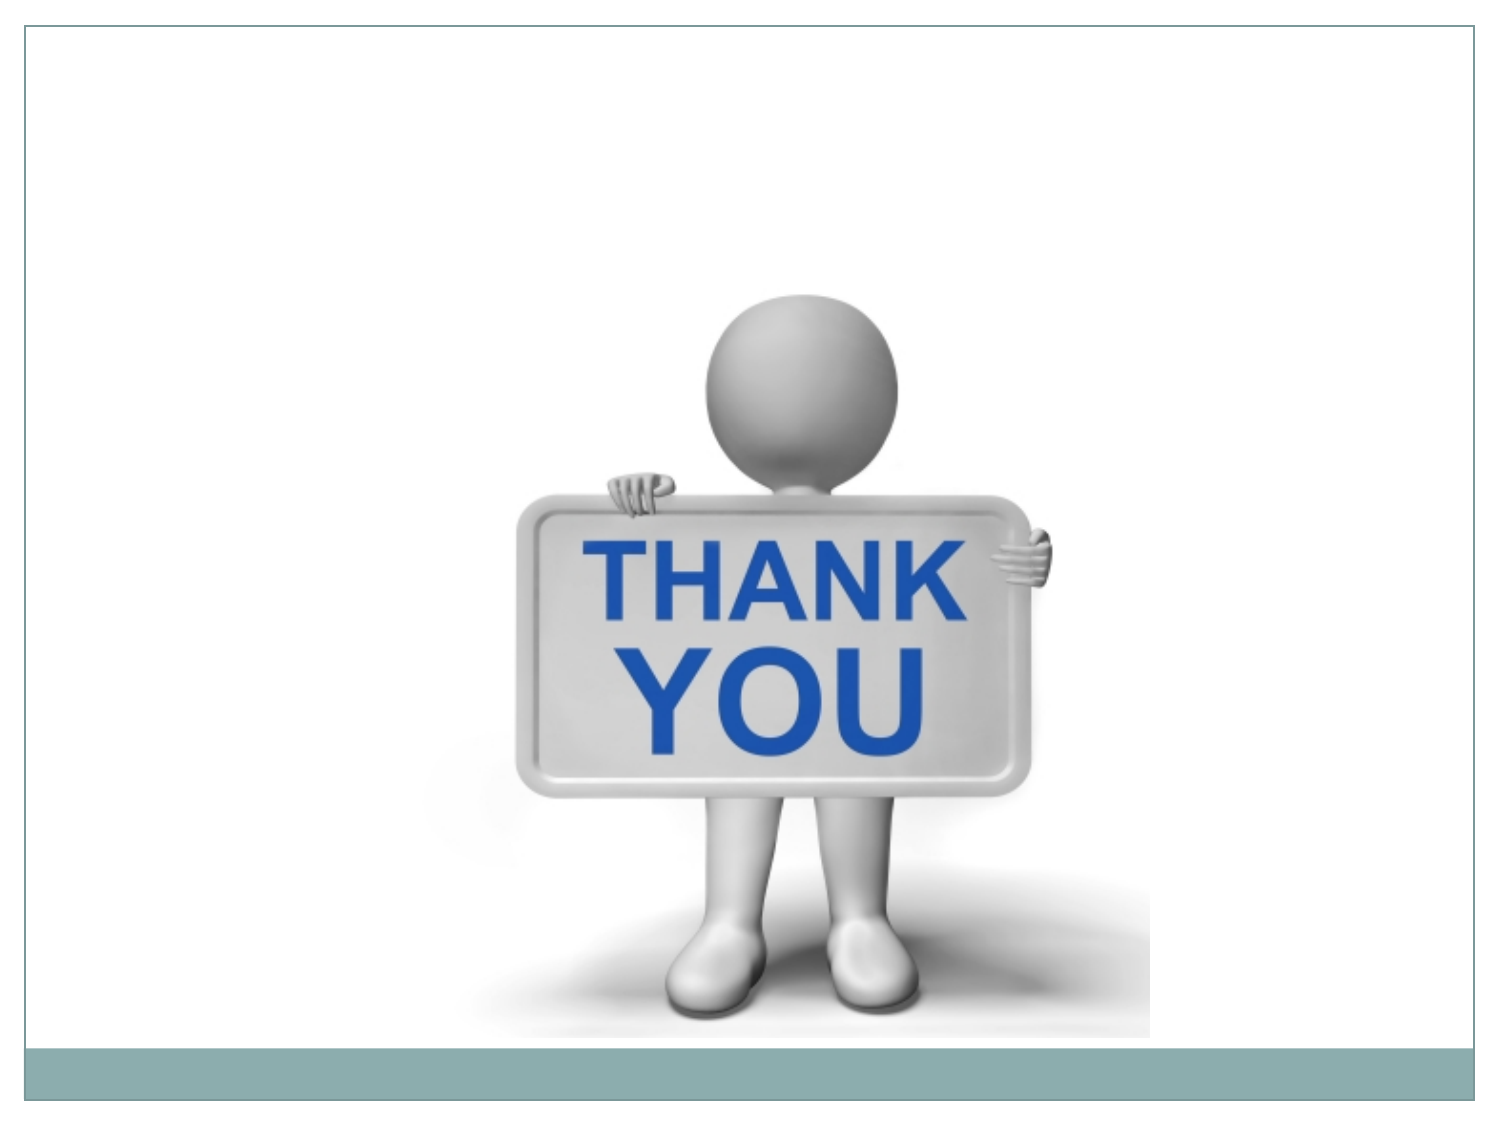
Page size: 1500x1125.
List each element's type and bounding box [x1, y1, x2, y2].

picture [387, 274, 1151, 1038]
